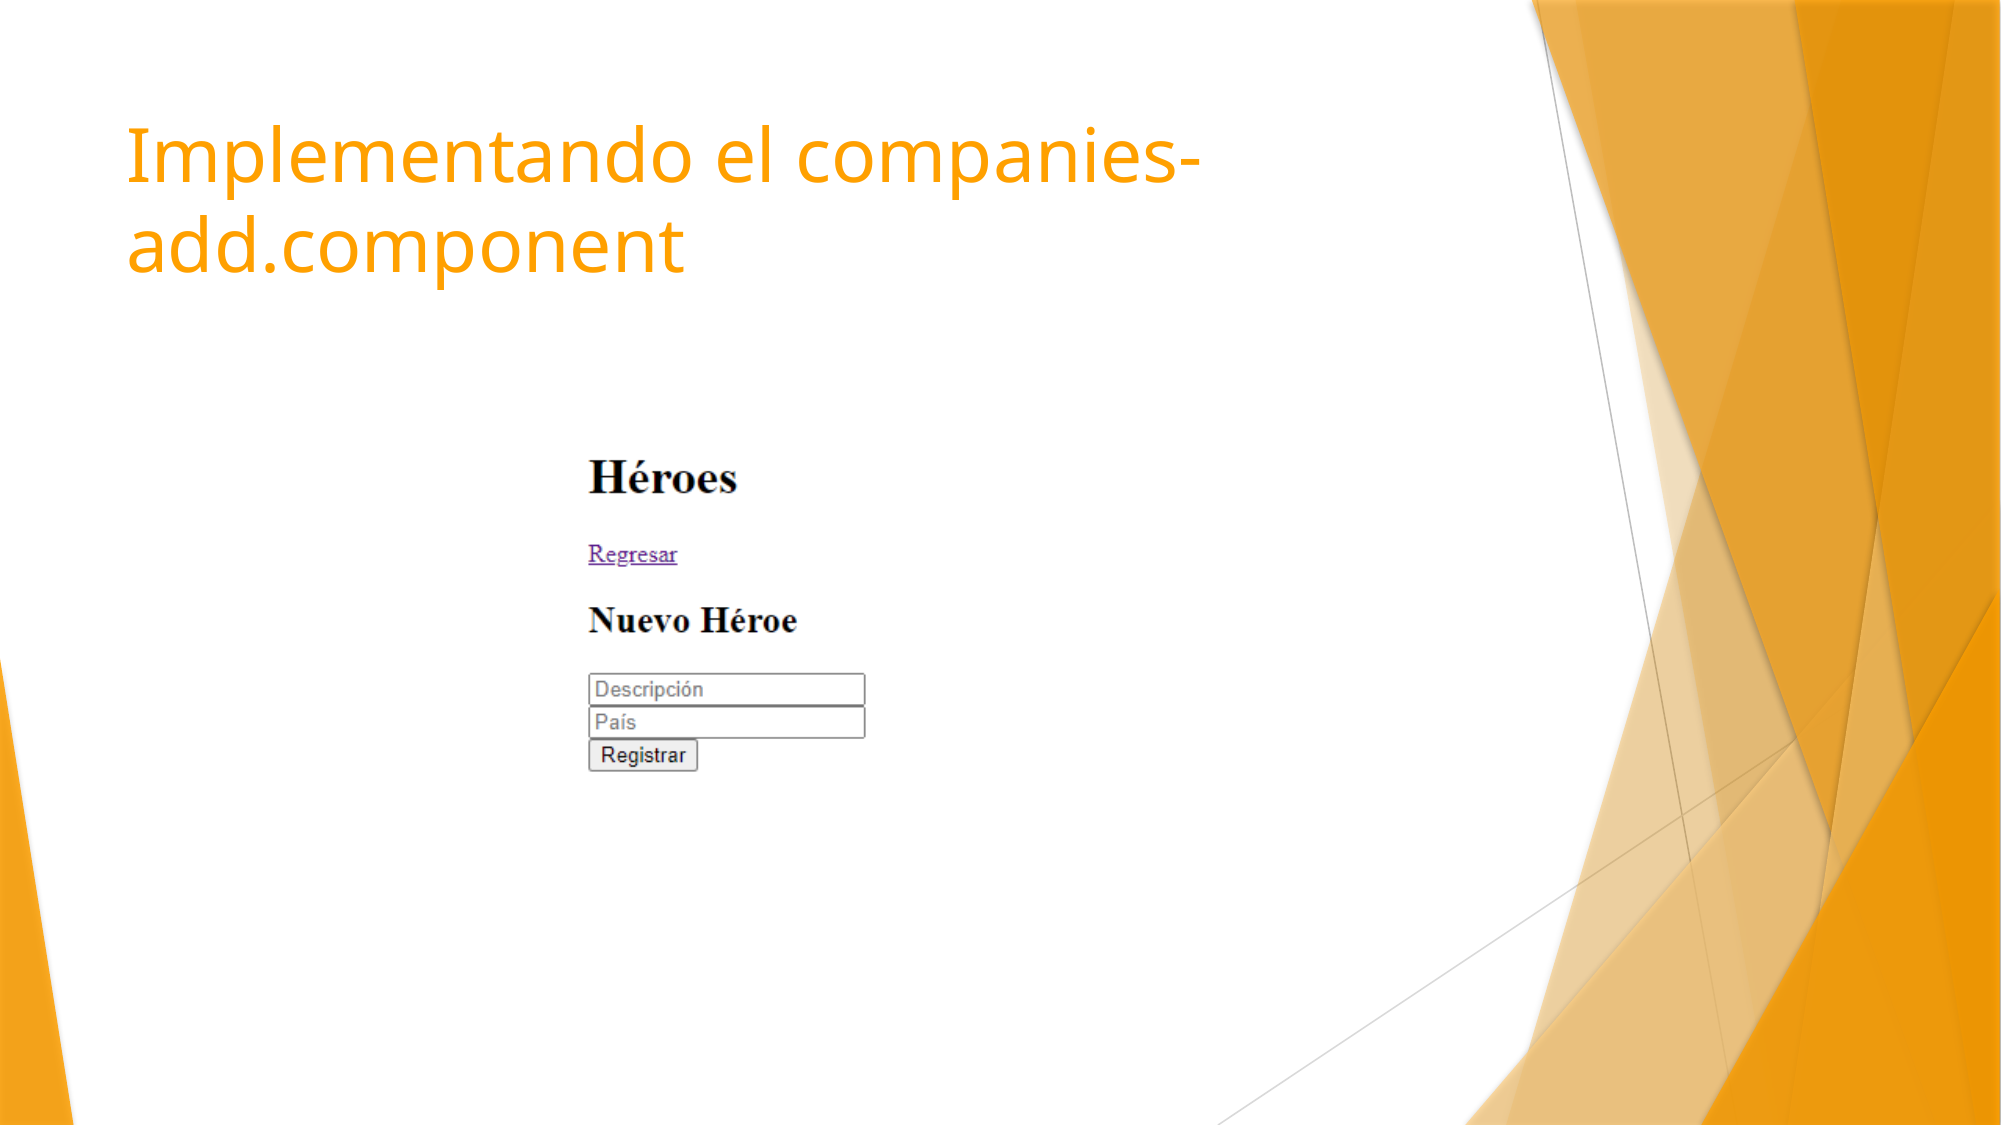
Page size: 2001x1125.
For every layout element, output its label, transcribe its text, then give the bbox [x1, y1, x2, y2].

title Implementando el companies-add.component [111, 99, 1522, 317]
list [583, 437, 1049, 909]
